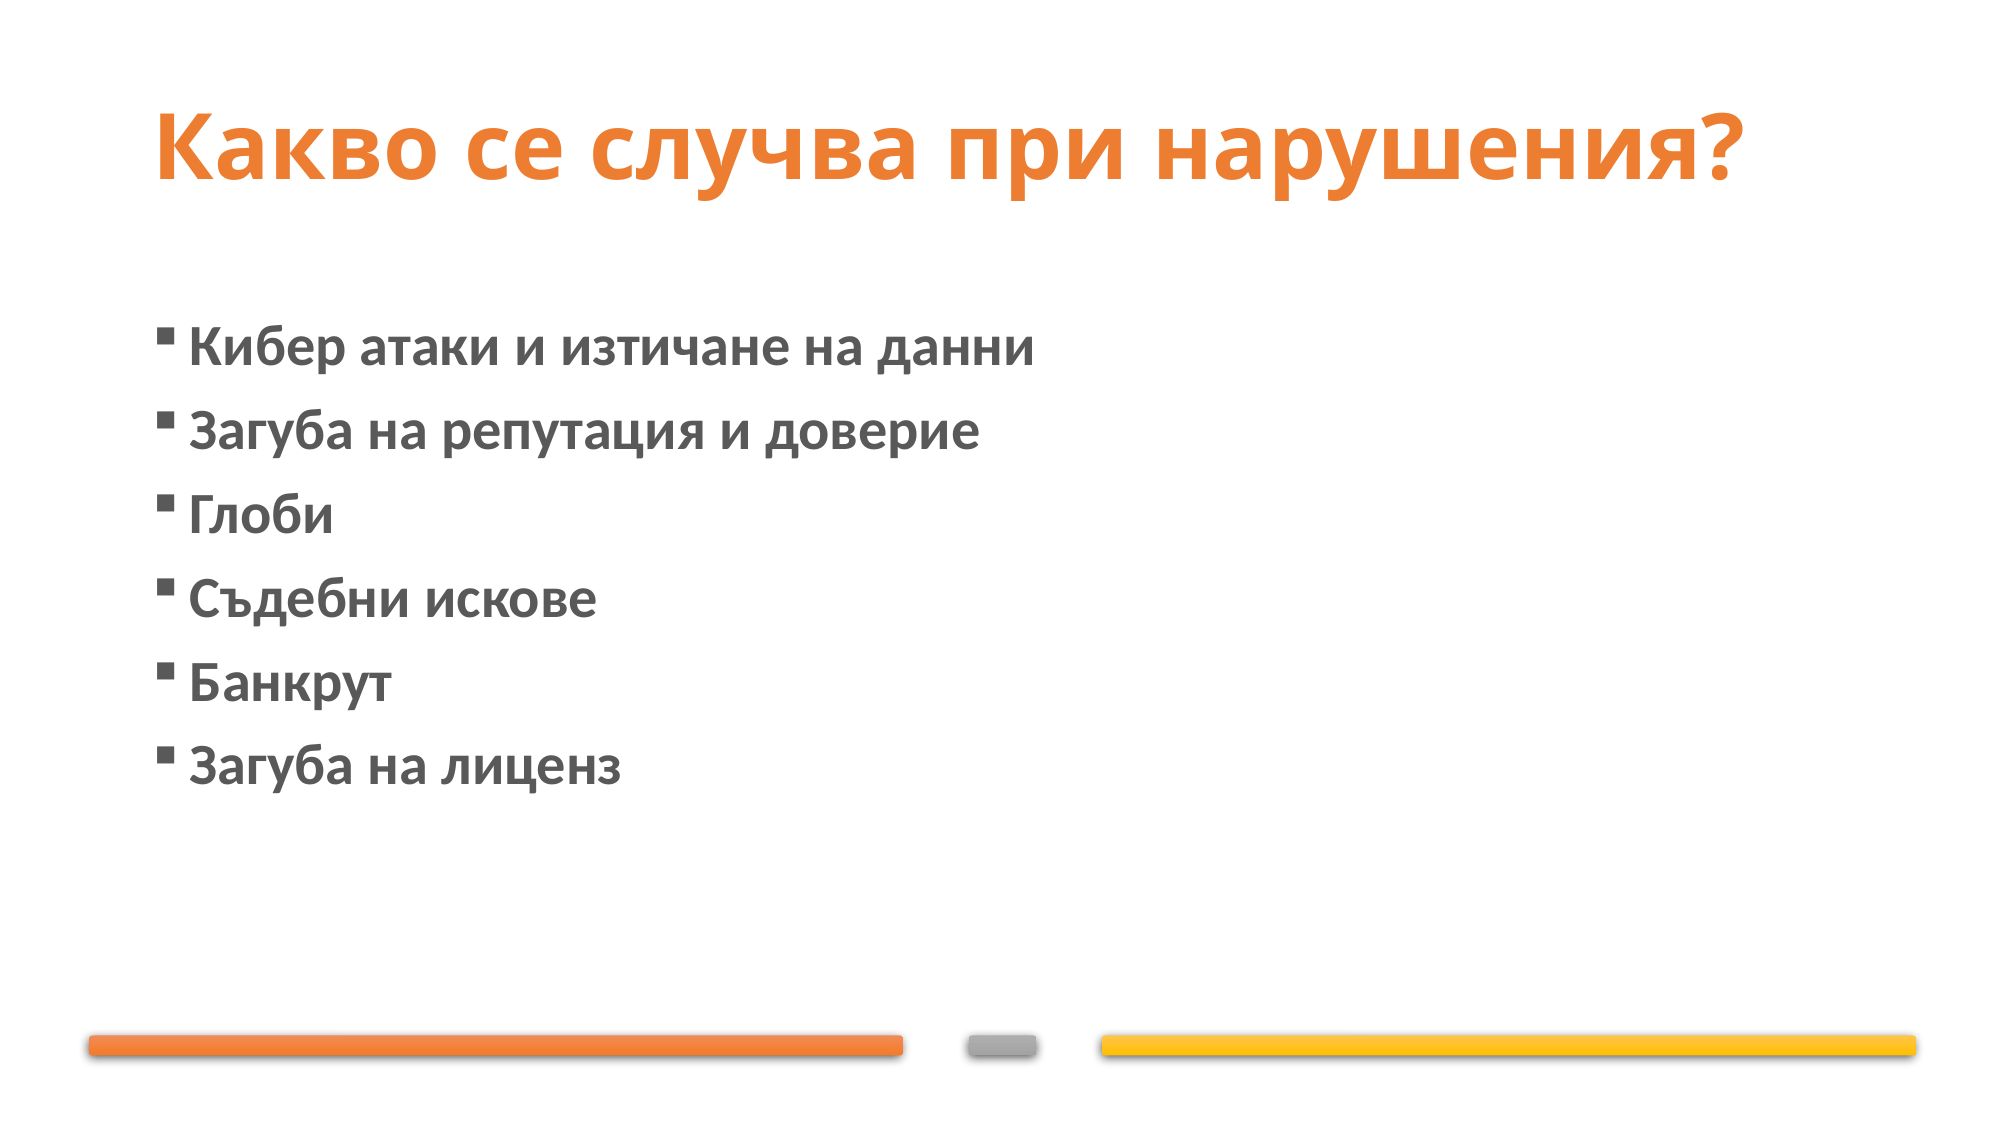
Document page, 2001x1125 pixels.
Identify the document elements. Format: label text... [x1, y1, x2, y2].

title Какво се случва при нарушения? [137, 41, 1863, 259]
list Кибер атаки и изтичане на данни Загуба на репутация и доверие Глоби Съдебни искове Банкрут Загуба на лиценз [137, 307, 1863, 1014]
